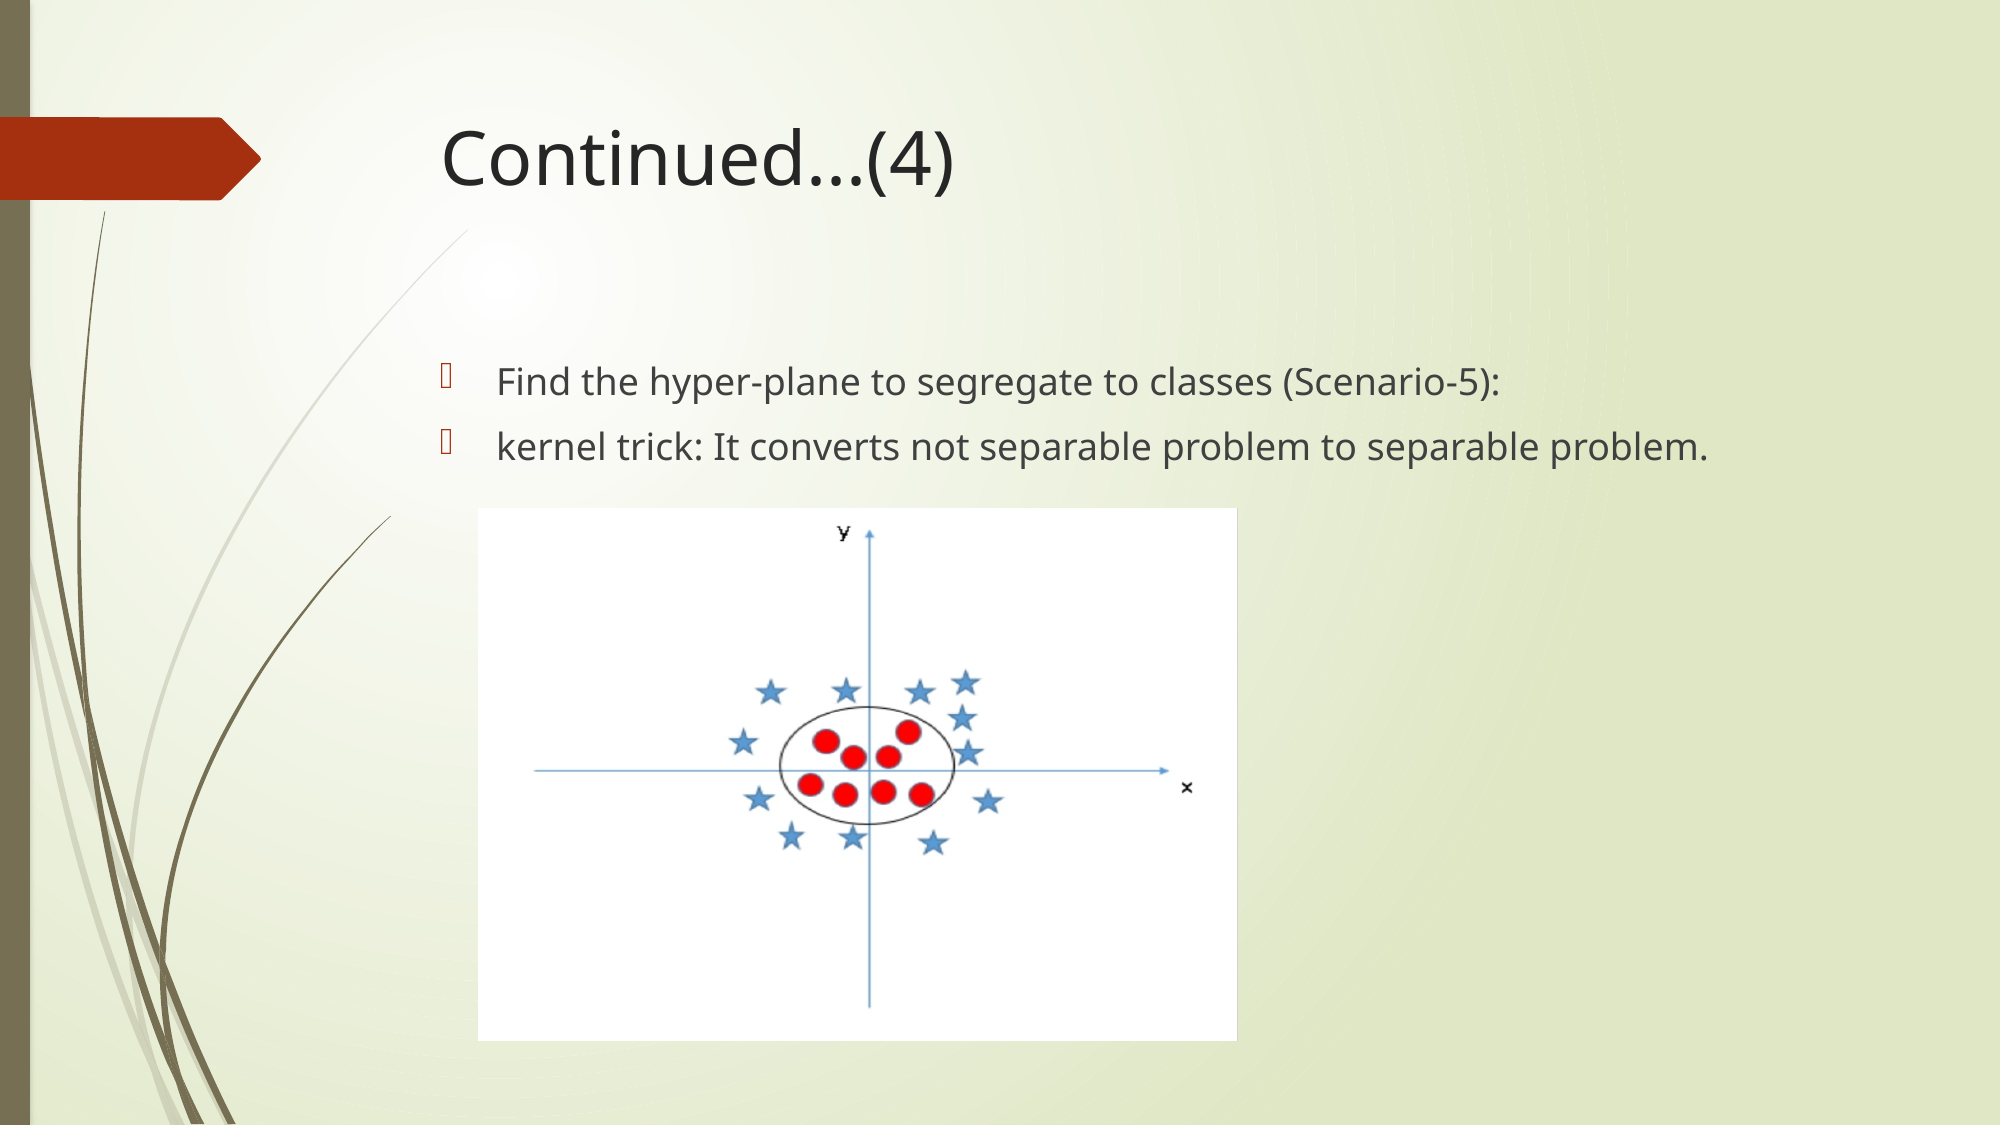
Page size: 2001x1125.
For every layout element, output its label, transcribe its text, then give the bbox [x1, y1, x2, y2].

list Find the hyper-plane to segregate to classes (Scenario-5): kernel trick: It converts not separable problem to separable problem. [424, 350, 1888, 970]
title Continued...(4) [425, 102, 1888, 313]
picture [478, 508, 1239, 1041]
